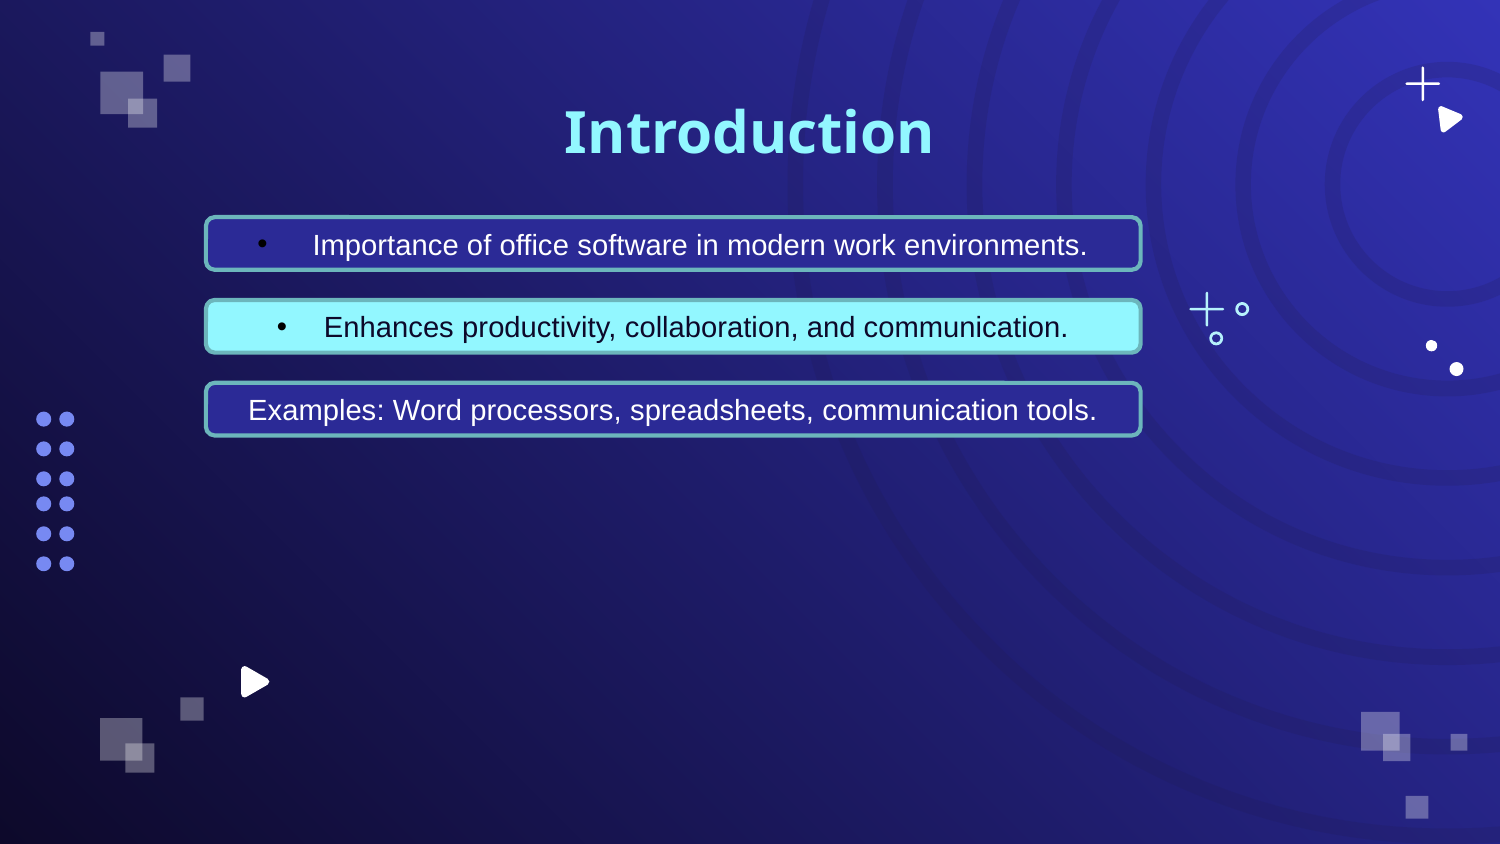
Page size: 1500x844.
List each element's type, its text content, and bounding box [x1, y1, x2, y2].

title Introduction [118, 88, 1382, 167]
text_box Enhances productivity, collaboration, and communication. [203, 297, 1143, 355]
text_box Importance of office software in modern work environments. [203, 214, 1143, 272]
text_box Examples: Word processors, spreadsheets, communication tools. [203, 380, 1143, 438]
